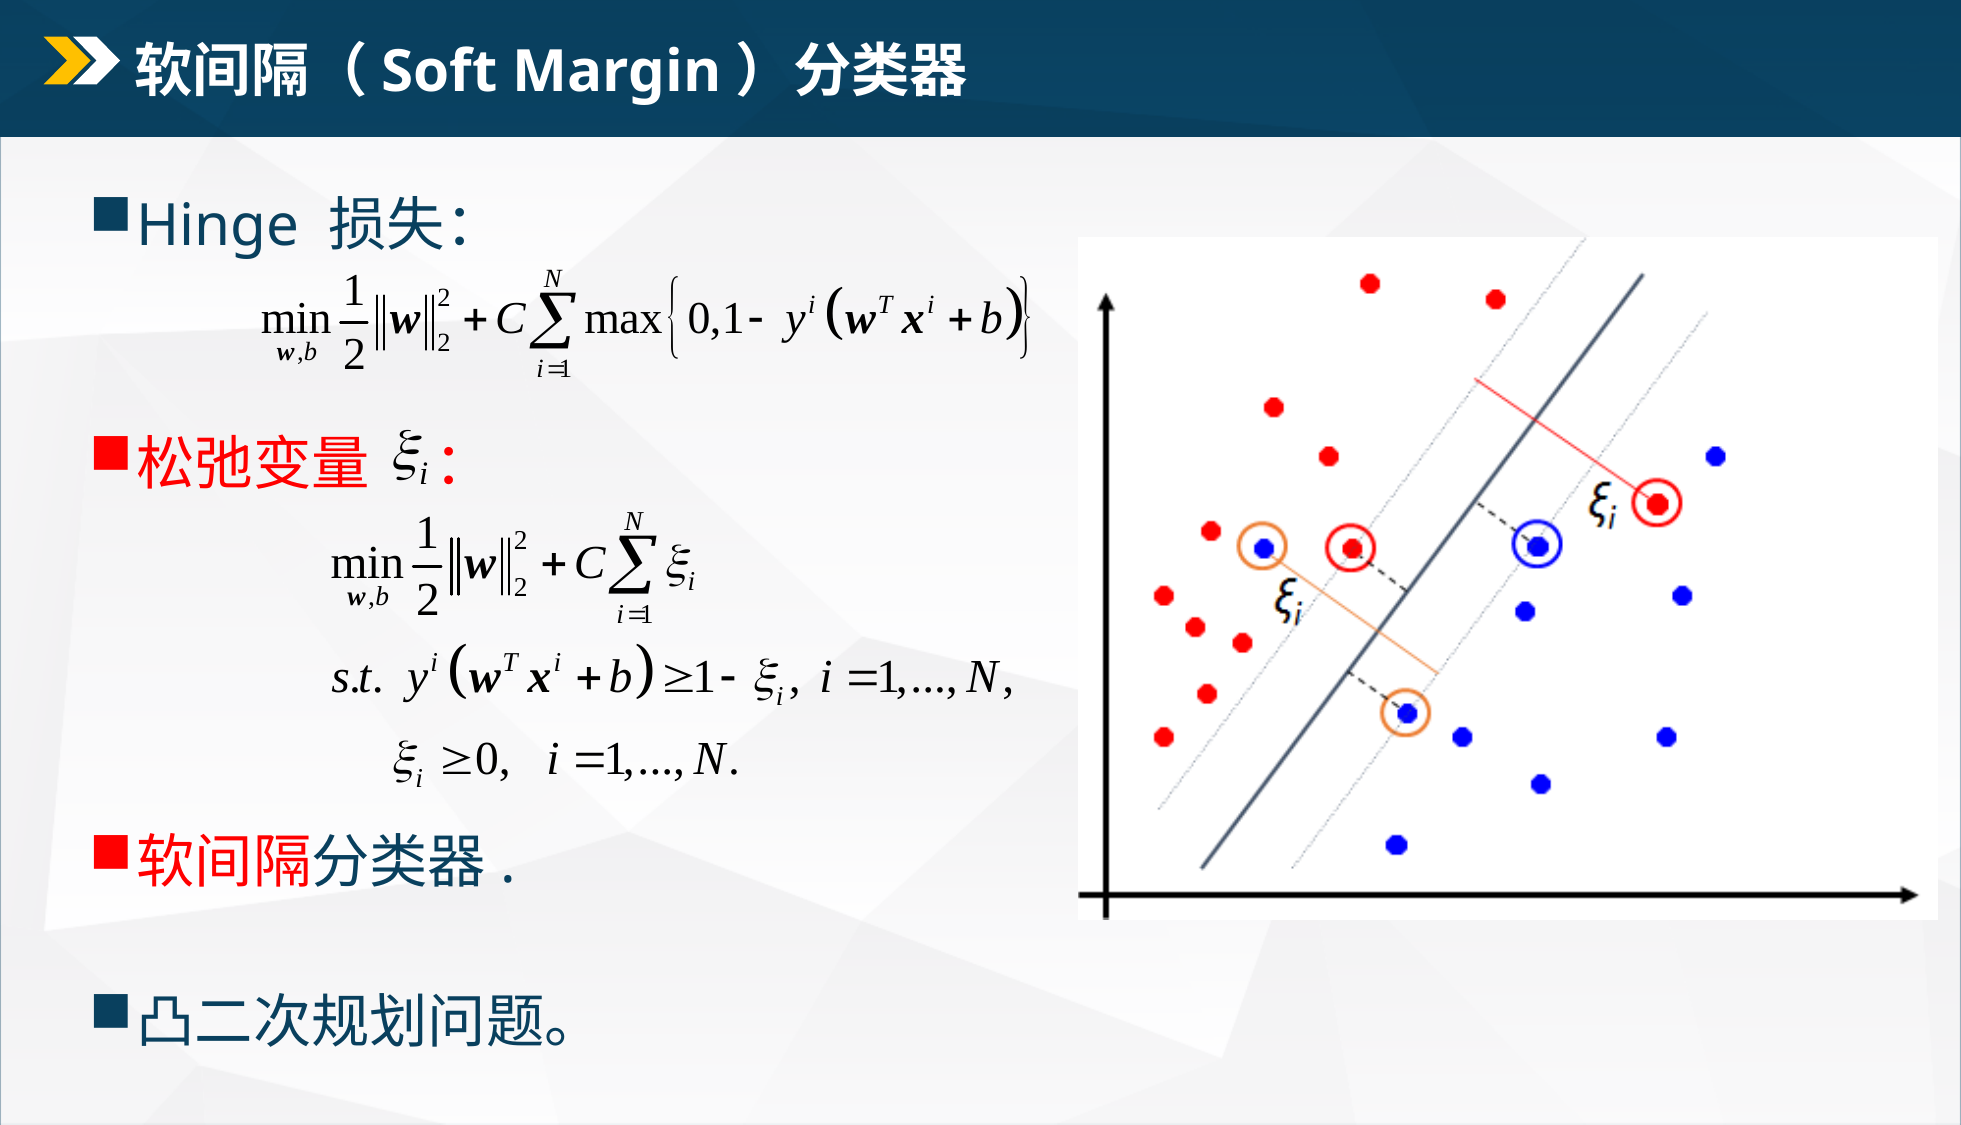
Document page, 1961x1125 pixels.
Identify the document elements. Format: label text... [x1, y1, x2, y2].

list Hinge 损失： 松弛变量 ： 软间隔分类器. 凸二次规划问题。 [75, 169, 1236, 1029]
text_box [323, 499, 1021, 796]
title 软间隔（Soft Margin）分类器 [120, 33, 1721, 124]
picture [0, 0, 1961, 1125]
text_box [384, 413, 442, 498]
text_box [253, 257, 1049, 388]
